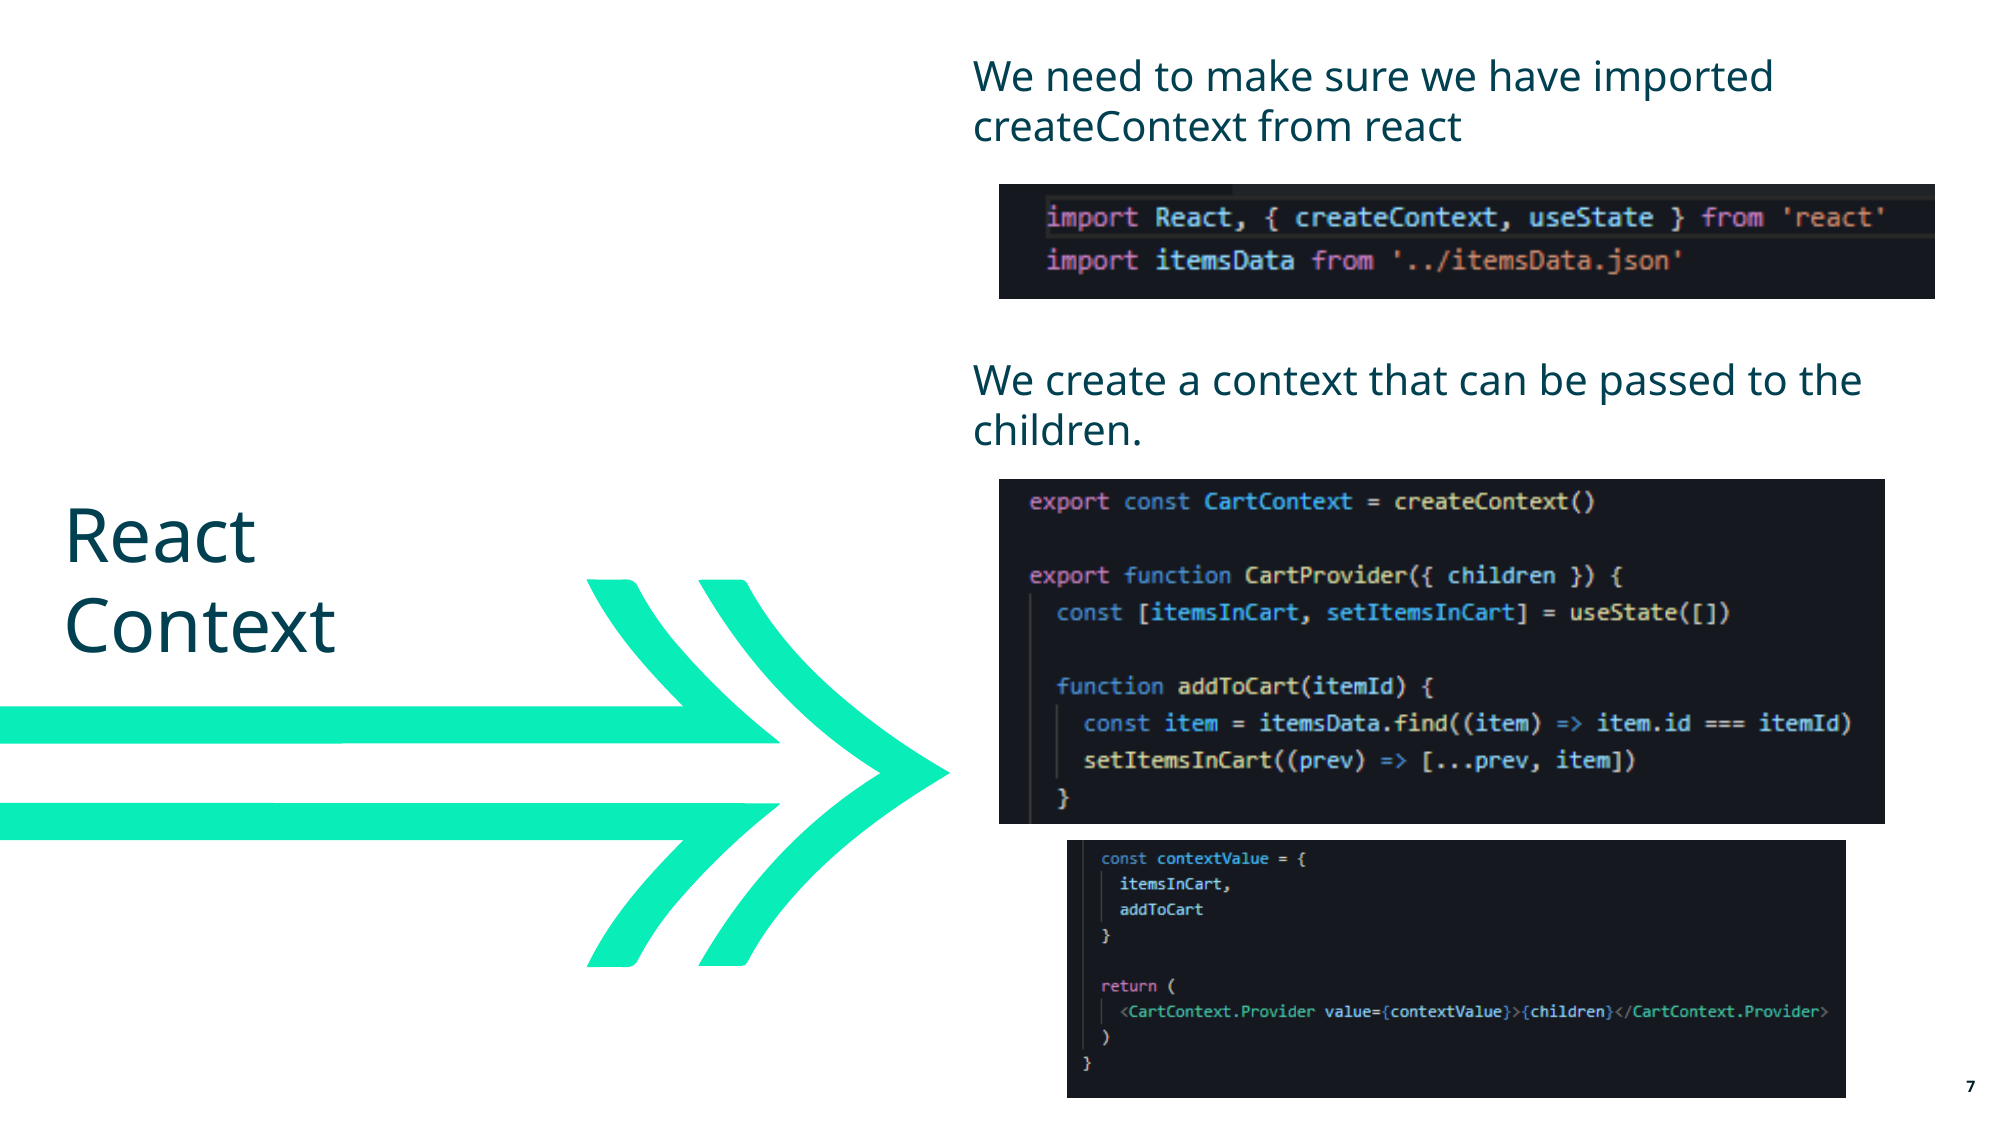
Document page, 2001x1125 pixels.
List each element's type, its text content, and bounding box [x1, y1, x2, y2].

picture [1067, 840, 1846, 1098]
picture [999, 184, 1935, 299]
list We need to make sure we have imported createContext from react We create a context that can be passed to the children. [972, 49, 1911, 268]
picture [999, 479, 1885, 824]
list React Context [63, 158, 670, 668]
slide_number 7 [1846, 1068, 1976, 1098]
